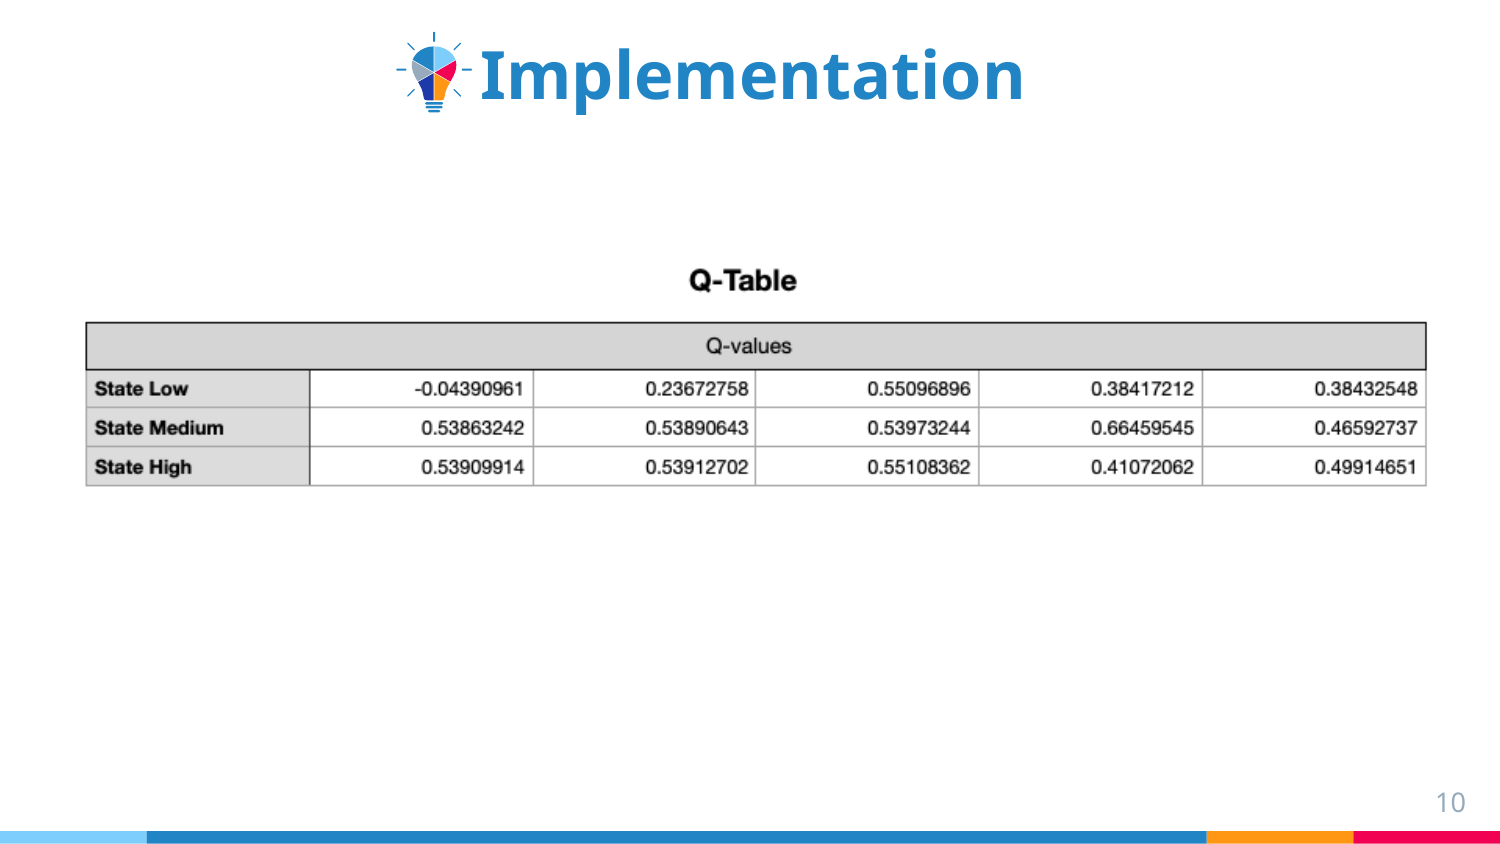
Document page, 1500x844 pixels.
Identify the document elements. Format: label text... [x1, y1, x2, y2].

picture [67, 257, 1464, 518]
text_box Implementation [465, 17, 1500, 128]
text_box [396, 31, 473, 113]
slide_number 10 [1418, 769, 1482, 835]
